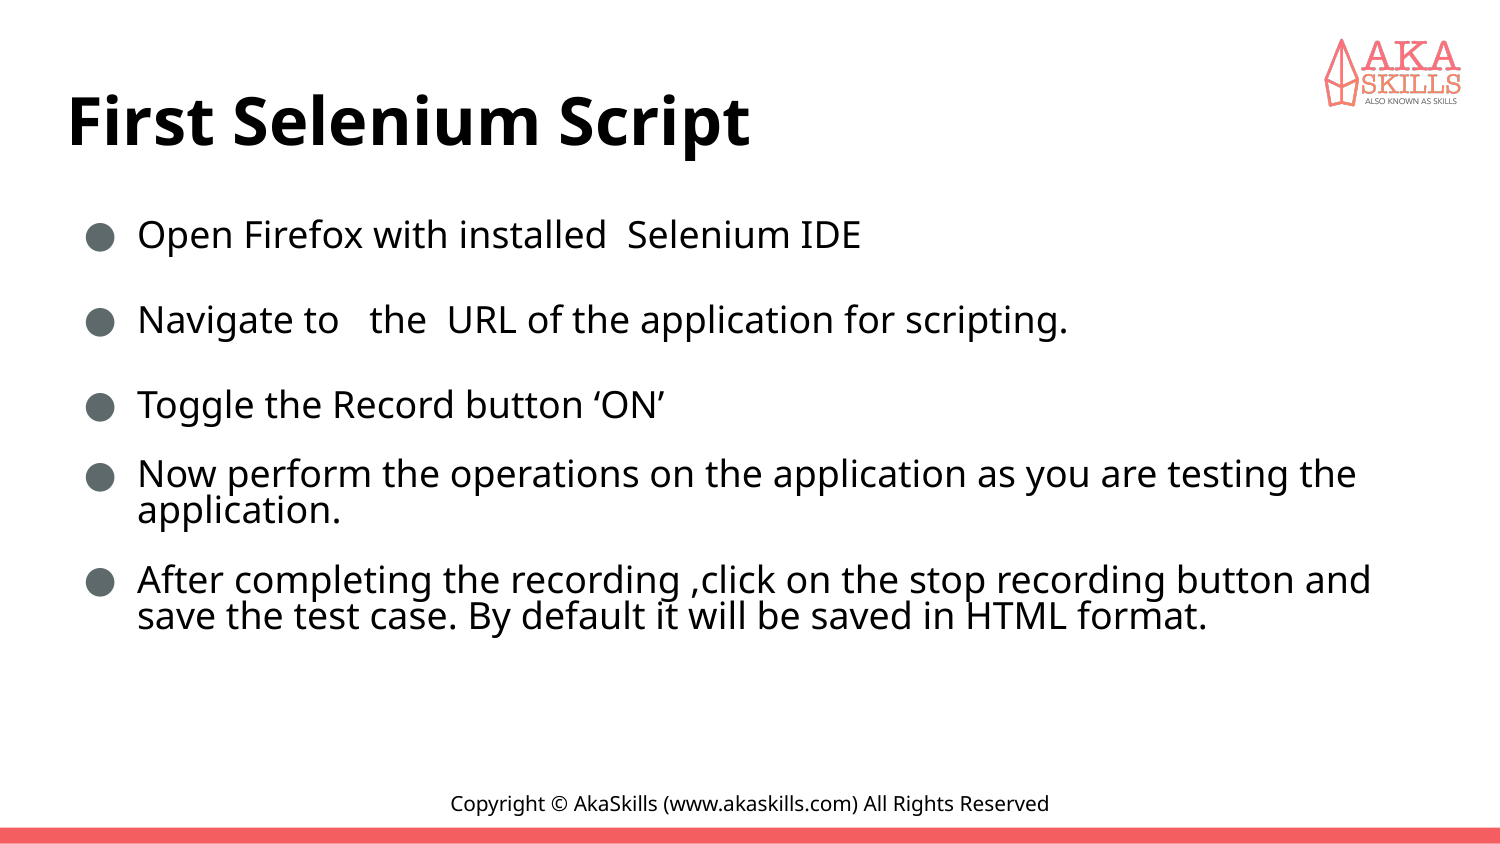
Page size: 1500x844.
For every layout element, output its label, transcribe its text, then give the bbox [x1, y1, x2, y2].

title First Selenium Script [51, 64, 1449, 167]
picture [1320, 33, 1469, 114]
list Open Firefox with installed Selenium IDE Navigate to the URL of the application for scripting. Toggle the Record button ‘ON’ Now perform the operations on the application as you are testing the application. After completing the recording ,click on the stop recording button and save the test case. By default it will be saved in HTML format. [51, 189, 1449, 750]
